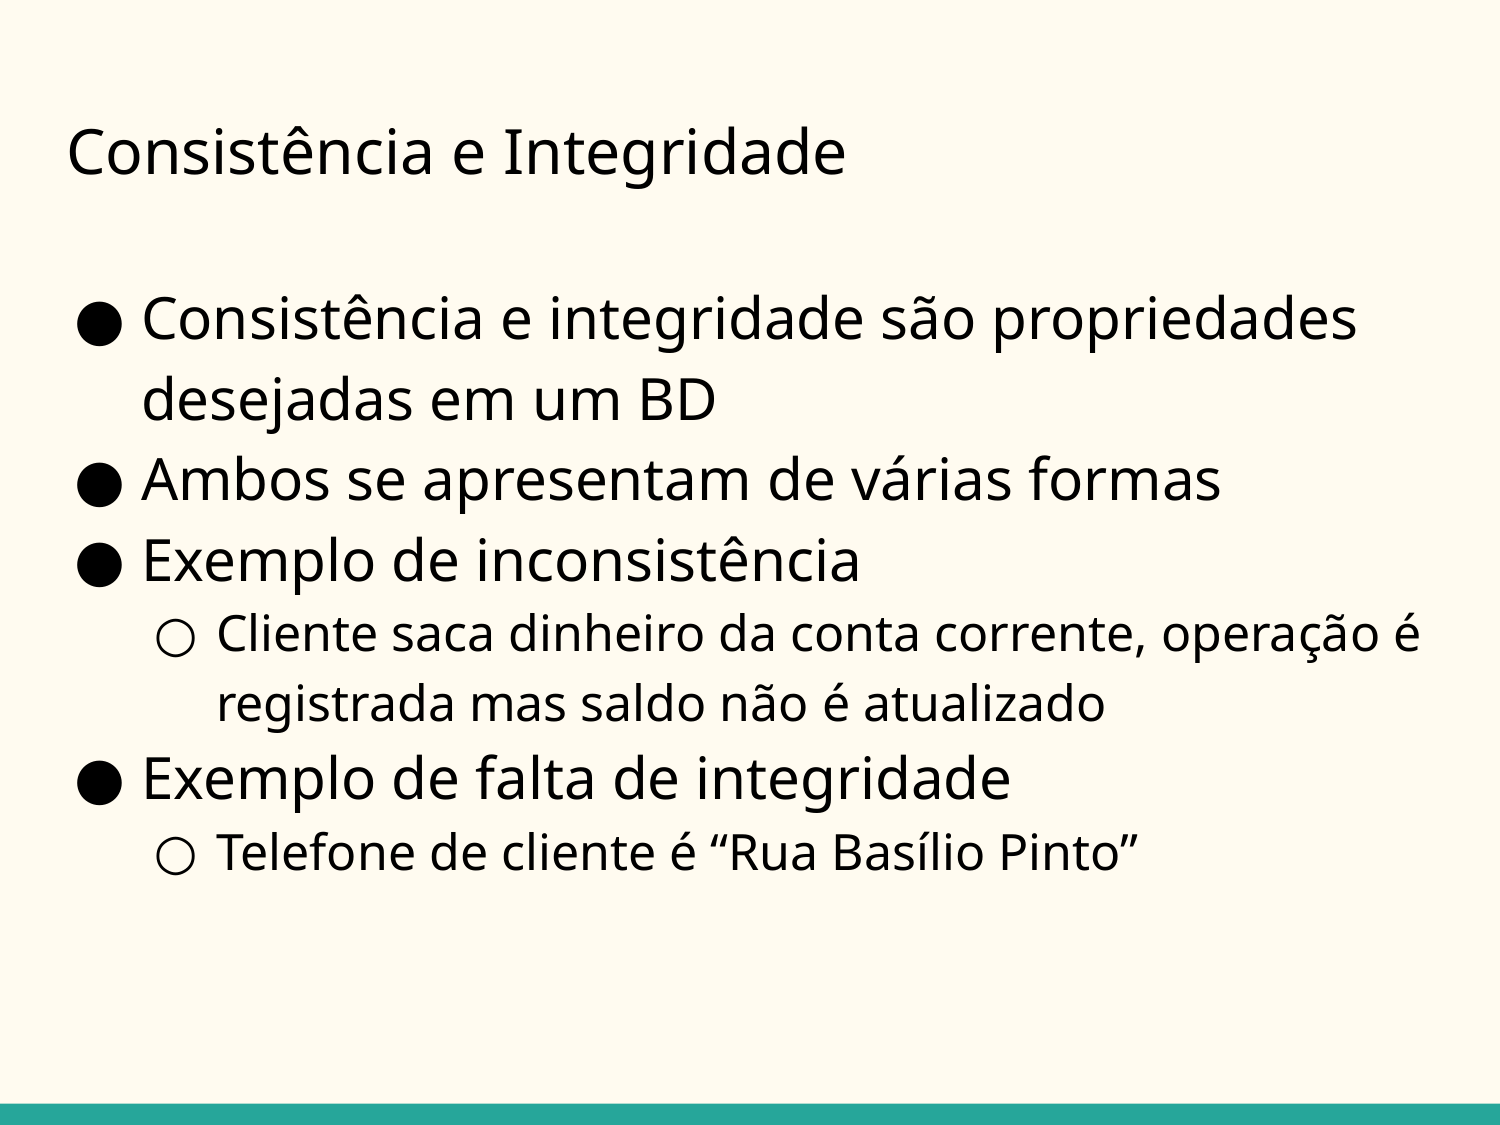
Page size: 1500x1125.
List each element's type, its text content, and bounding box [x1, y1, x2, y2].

list Consistência e integridade são propriedades desejadas em um BD Ambos se apresentam de várias formas Exemplo de inconsistência Cliente saca dinheiro da conta corrente, operação é registrada mas saldo não é atualizado Exemplo de falta de integridade Telefone de cliente é “Rua Basílio Pinto” [51, 256, 1449, 1000]
title Consistência e Integridade [51, 97, 1449, 232]
